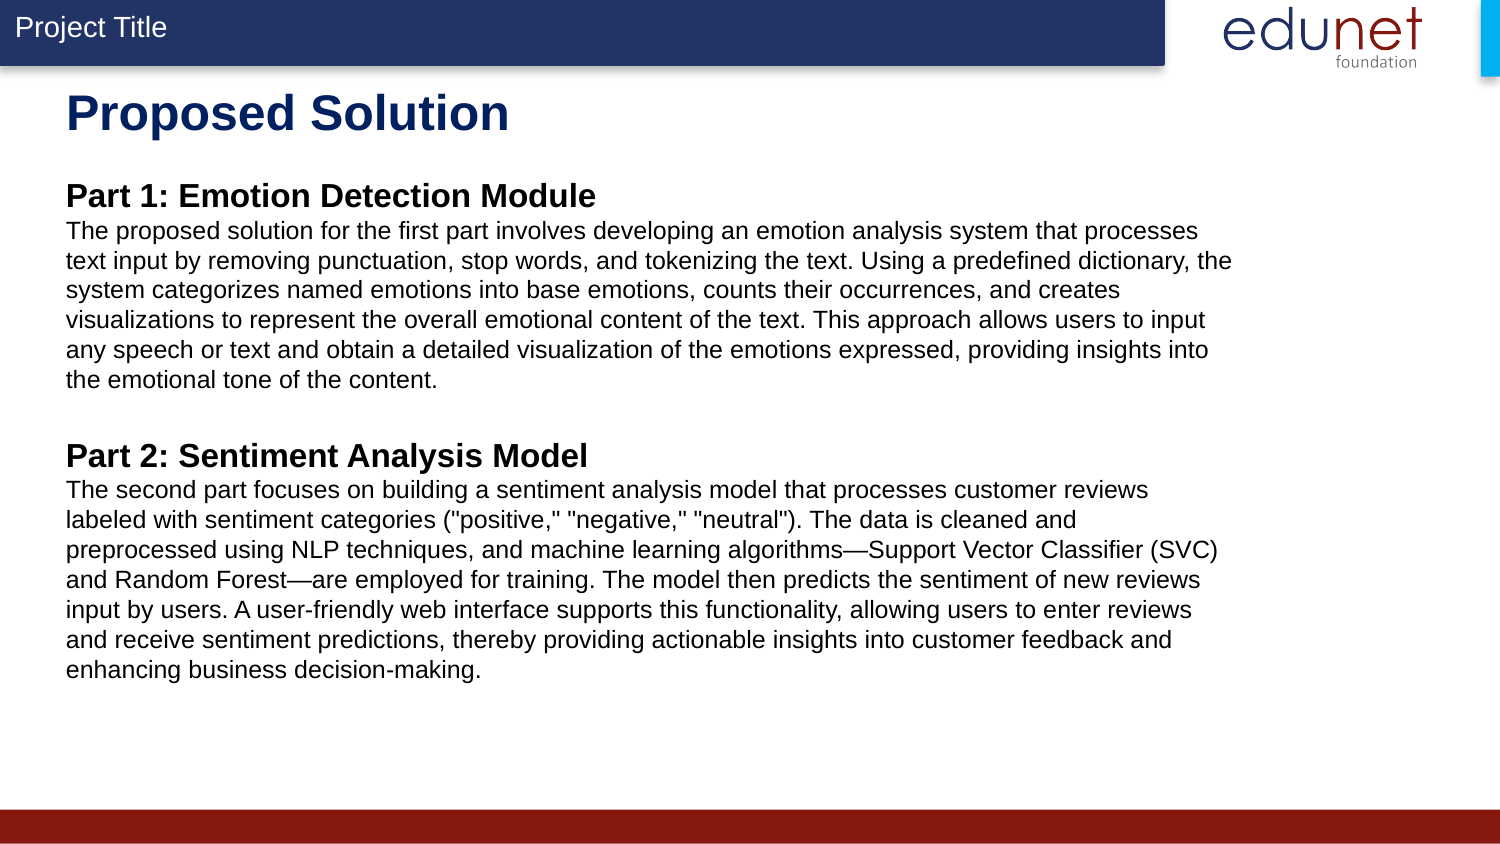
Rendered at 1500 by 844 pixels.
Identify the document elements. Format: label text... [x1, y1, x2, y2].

picture [1219, 4, 1424, 72]
text_box Part 1: Emotion Detection Module The proposed solution for the first part involves developing an emotion analysis system that processes text input by removing punctuation, stop words, and tokenizing the text. Using a predefined dictionary, the system categorizes named emotions into base emotions, counts their occurrences, and creates visualizations to represent the overall emotional content of the text. This approach allows users to input any speech or text and obtain a detailed visualization of the emotions expressed, providing insights into the emotional tone of the content. Part 2: Sentiment Analysis Model The second part focuses on building a sentiment analysis model that processes customer reviews labeled with sentiment categories ("positive," "negative," "neutral"). The data is cleaned and preprocessed using NLP techniques, and machine learning algorithms—Support Vector Classifier (SVC) and Random Forest—are employed for training. The model then predicts the sentiment of new reviews input by users. A user-friendly web interface supports this functionality, allowing users to enter reviews and receive sentiment predictions, thereby providing actionable insights into customer feedback and enhancing business decision-making. [51, 166, 1253, 719]
title Proposed Solution [51, 72, 1449, 229]
